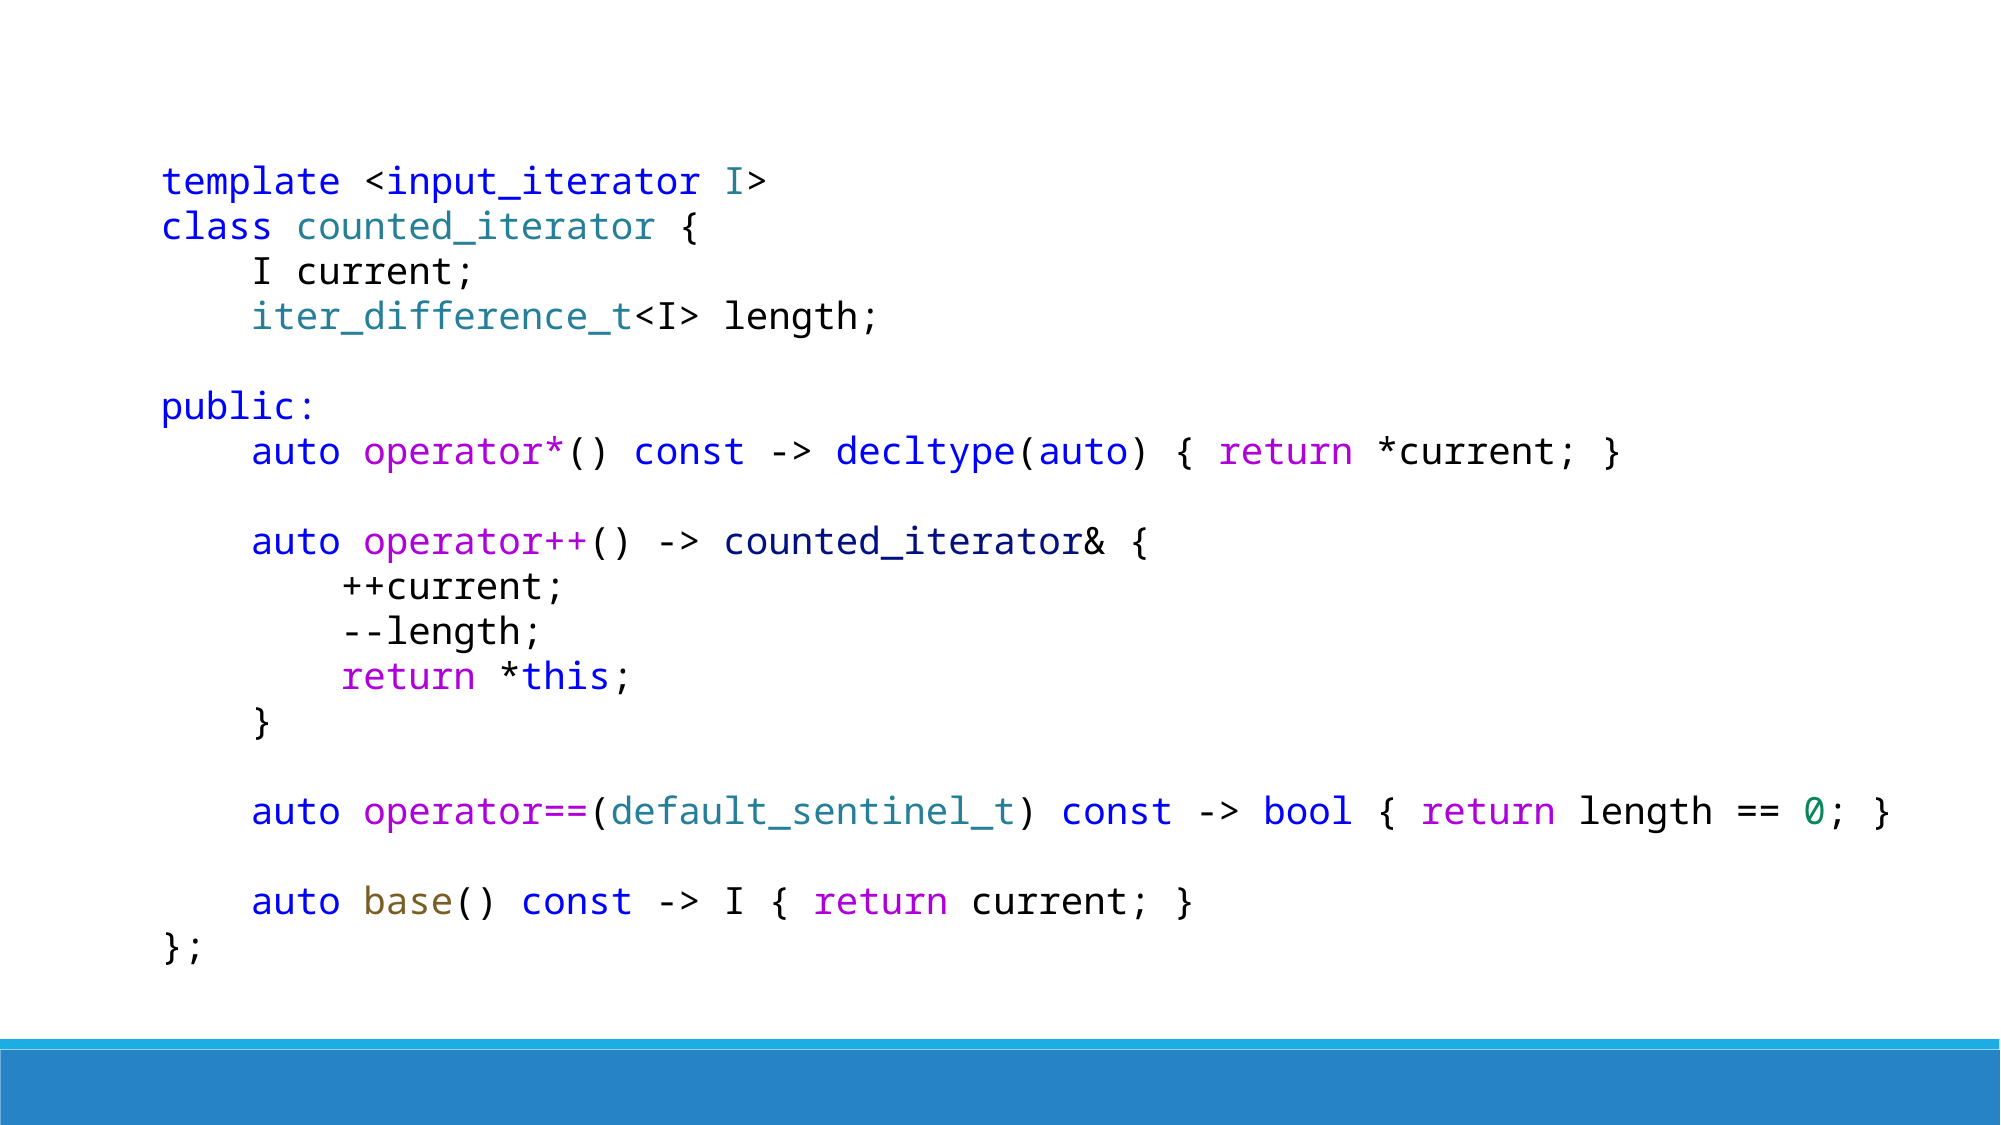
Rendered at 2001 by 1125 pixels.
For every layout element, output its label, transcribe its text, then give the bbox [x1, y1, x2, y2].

text_box template <input_iterator I> class counted_iterator { I current; iter_difference_t<I> length; public: auto operator*() const -> decltype(auto) { return *current; } auto operator++() -> counted_iterator& { ++current; --length; return *this; } auto operator==(default_sentinel_t) const -> bool { return length == 0; } auto base() const -> I { return current; } }; [145, 149, 1909, 975]
